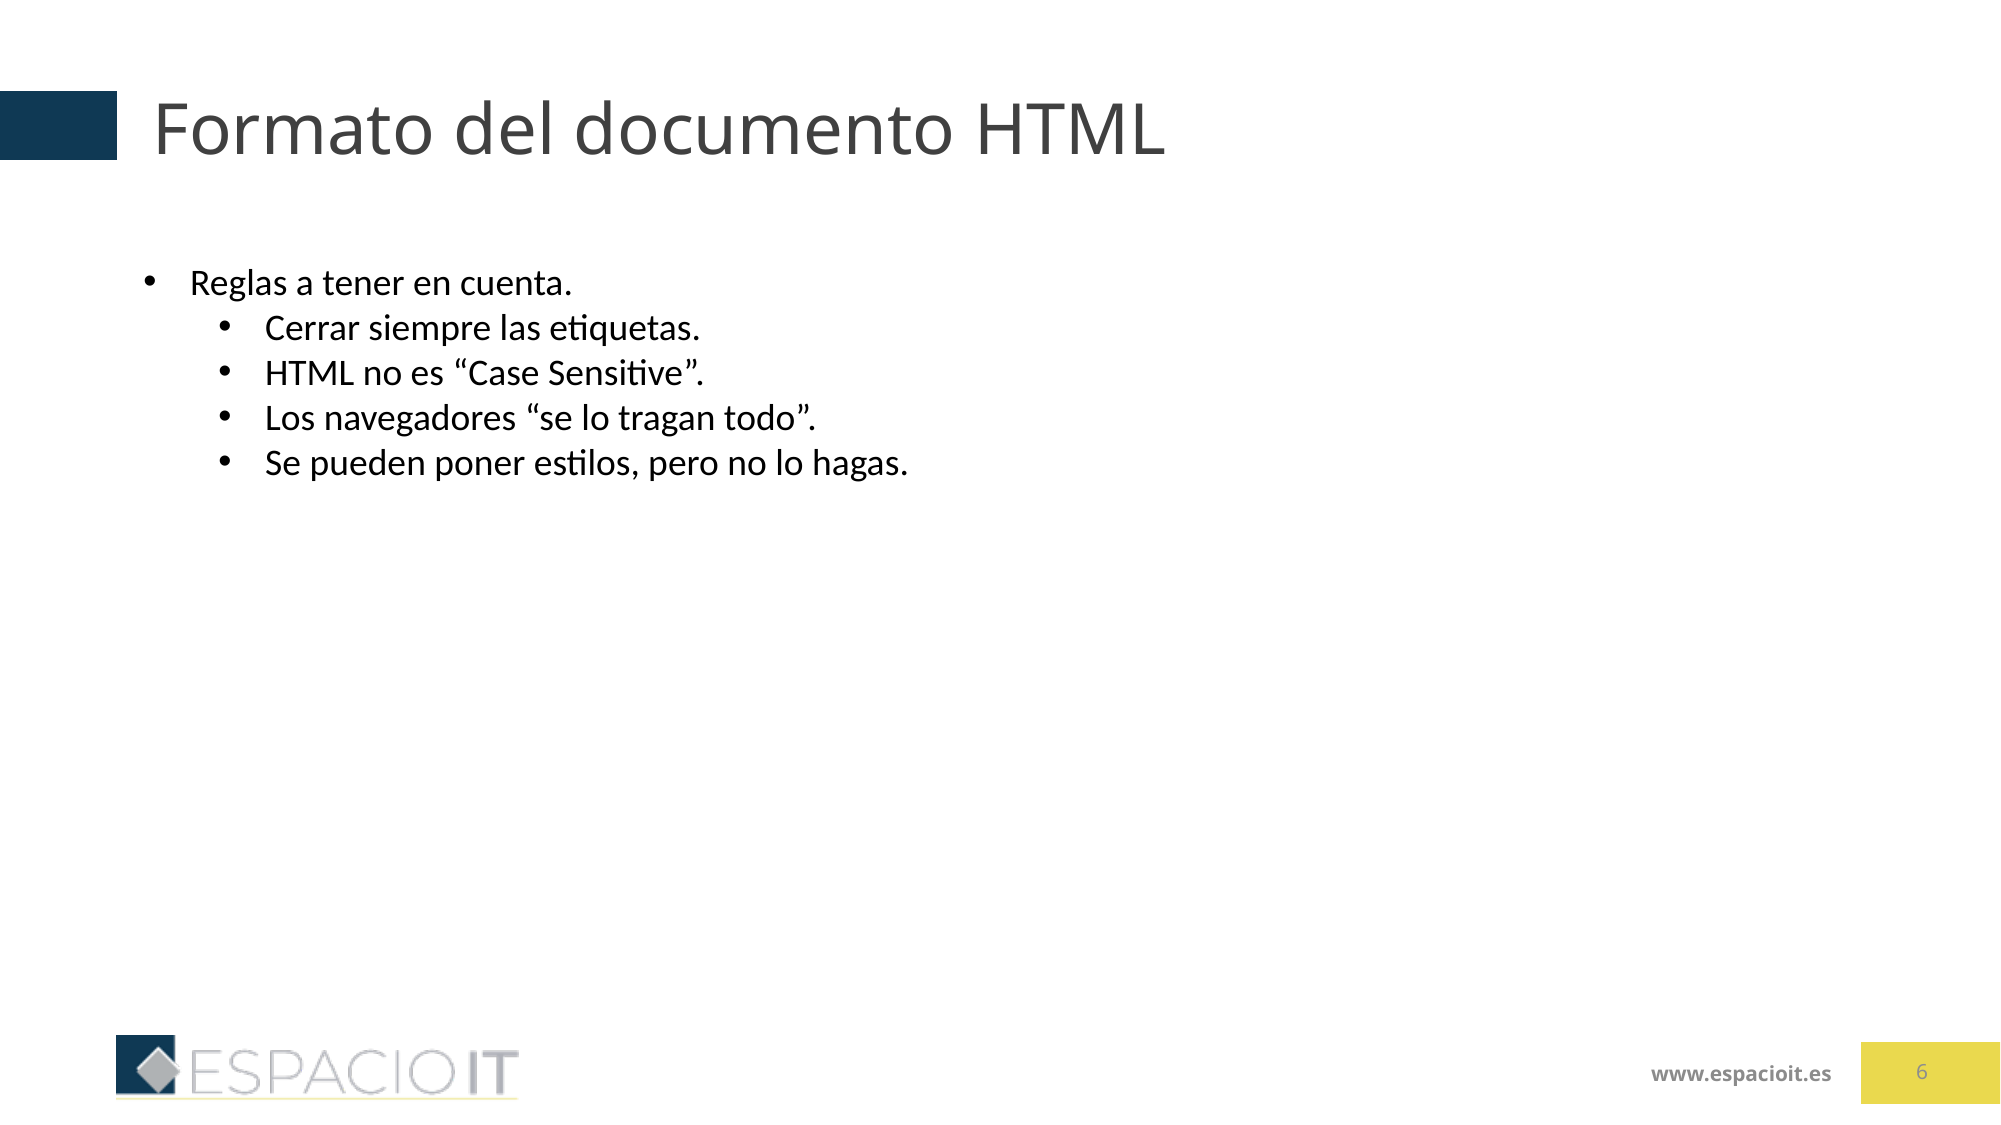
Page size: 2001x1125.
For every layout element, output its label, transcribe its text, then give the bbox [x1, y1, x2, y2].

title Formato del documento HTML [137, 85, 1774, 178]
text_box Reglas a tener en cuenta. Cerrar siempre las etiquetas. HTML no es “Case Sensitive”. Los navegadores “se lo tragan todo”. Se pueden poner estilos, pero no lo hagas. [128, 250, 1752, 536]
slide_number 6 [1862, 1042, 1943, 1103]
picture [116, 1035, 519, 1111]
